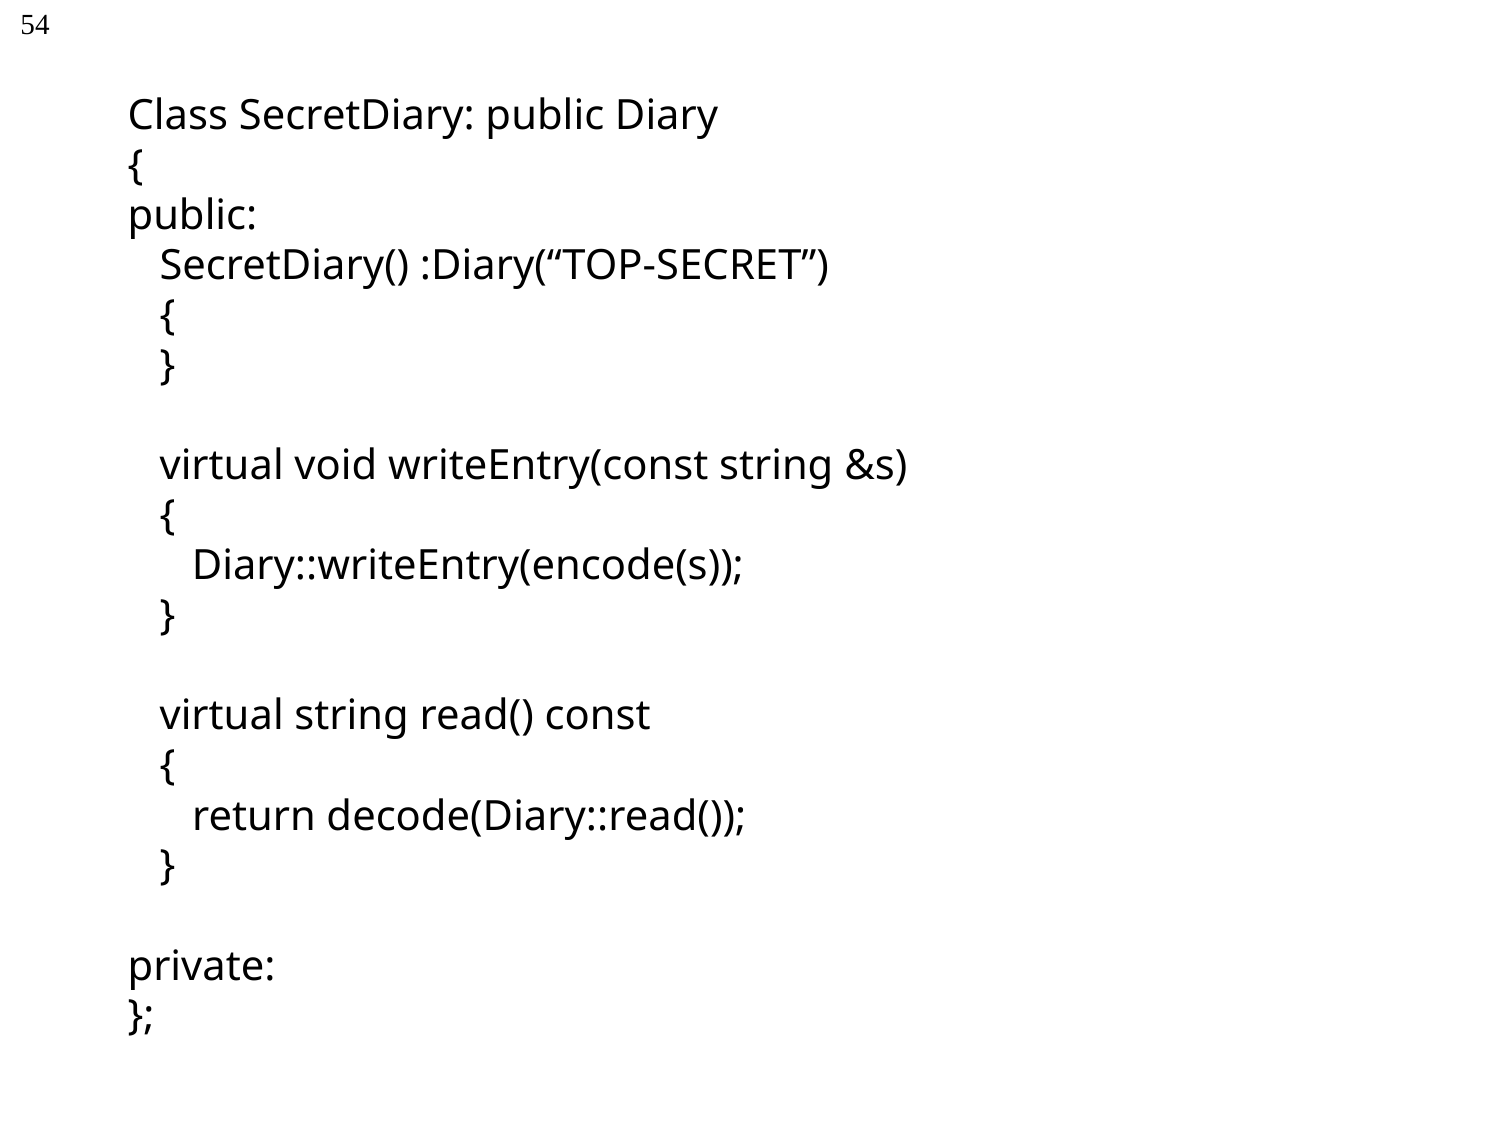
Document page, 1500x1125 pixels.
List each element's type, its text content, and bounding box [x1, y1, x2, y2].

text_box Class SecretDiary: public Diary { public: SecretDiary() :Diary(“TOP-SECRET”) { } virtual void writeEntry(const string &s) { Diary::writeEntry(encode(s)); } virtual string read() const { return decode(Diary::read()); } private: }; [112, 80, 923, 1046]
slide_number 54 [0, 0, 65, 73]
